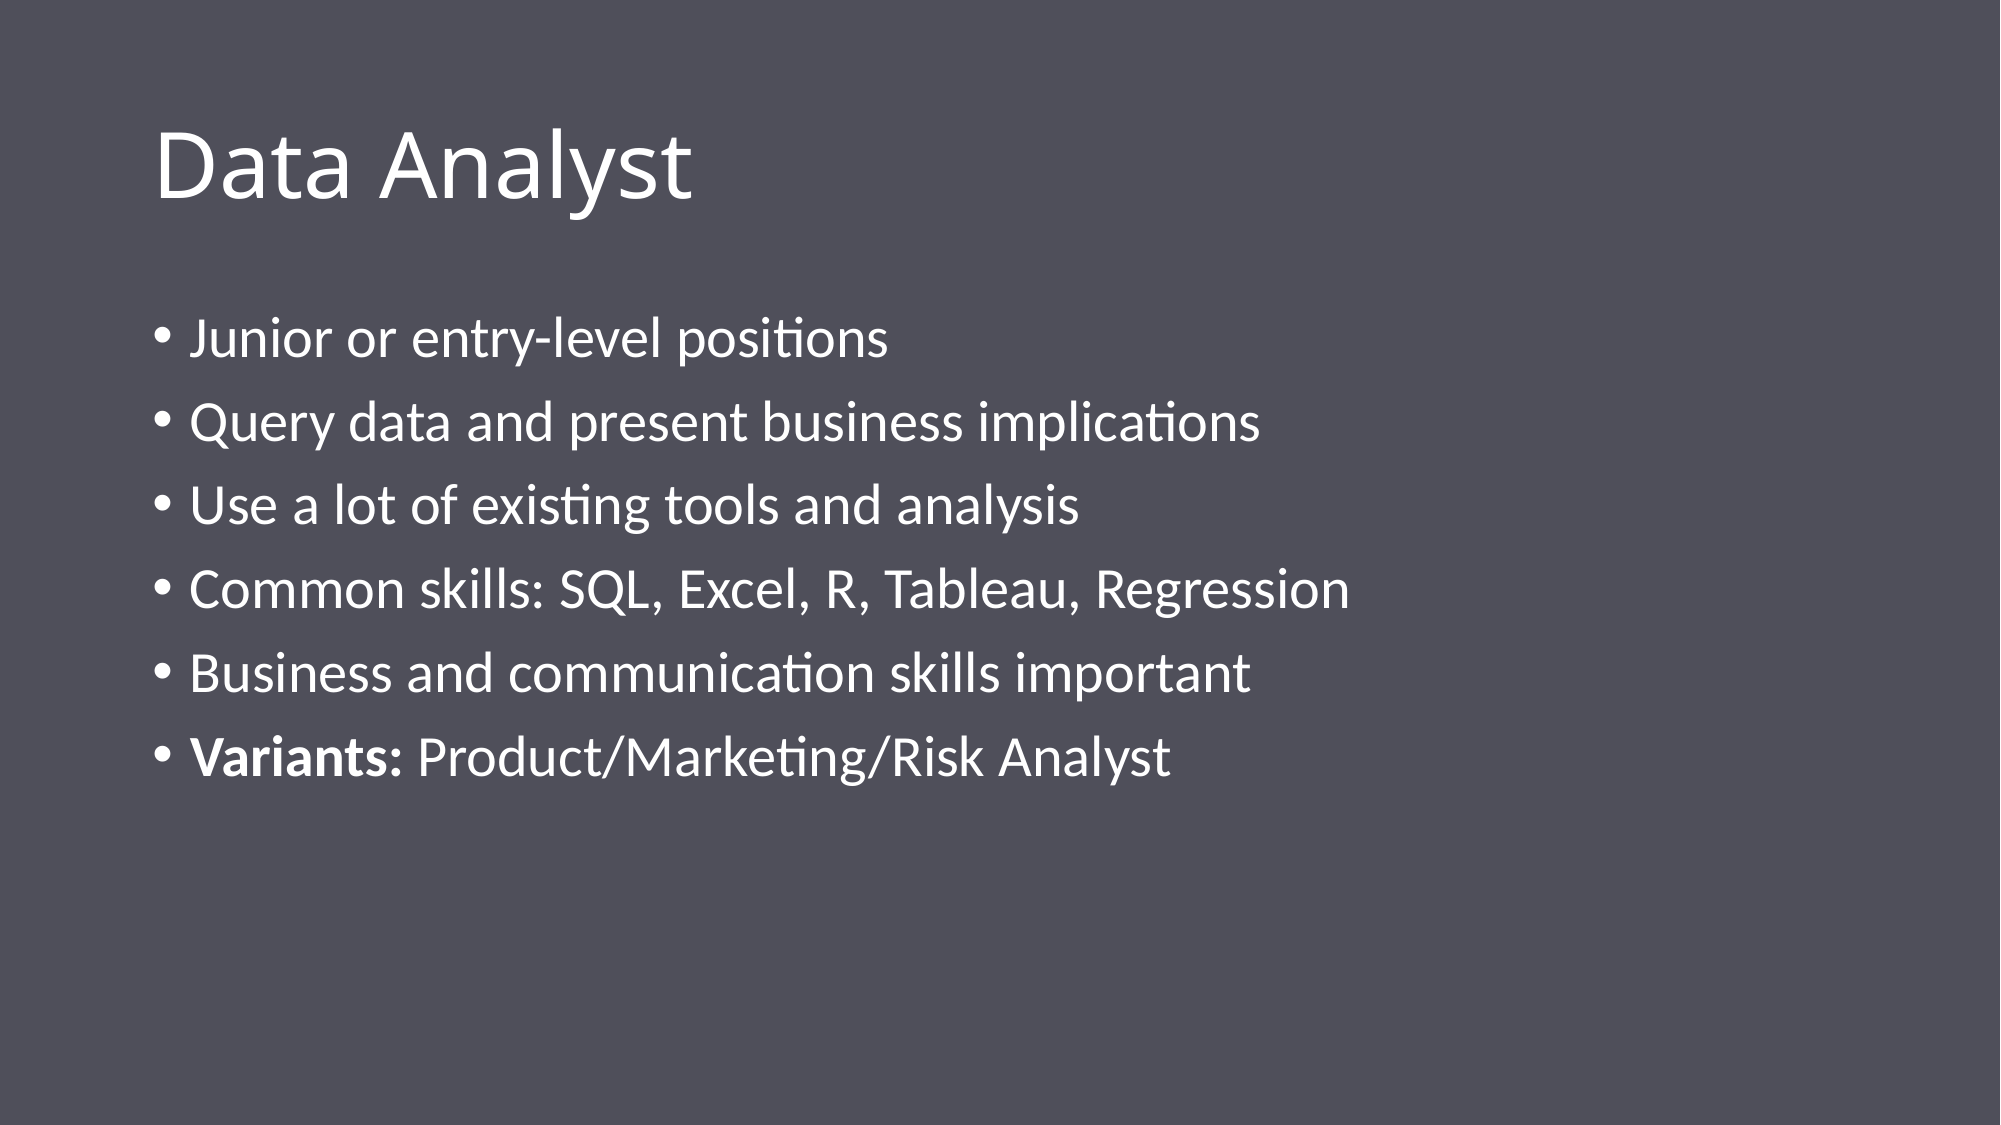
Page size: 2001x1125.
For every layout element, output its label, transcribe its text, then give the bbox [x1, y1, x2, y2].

list Junior or entry-level positions Query data and present business implications Use a lot of existing tools and analysis Common skills: SQL, Excel, R, Tableau, Regression Business and communication skills important Variants: Product/Marketing/Risk Analyst [137, 299, 1863, 1014]
title Data Analyst [137, 59, 1863, 278]
